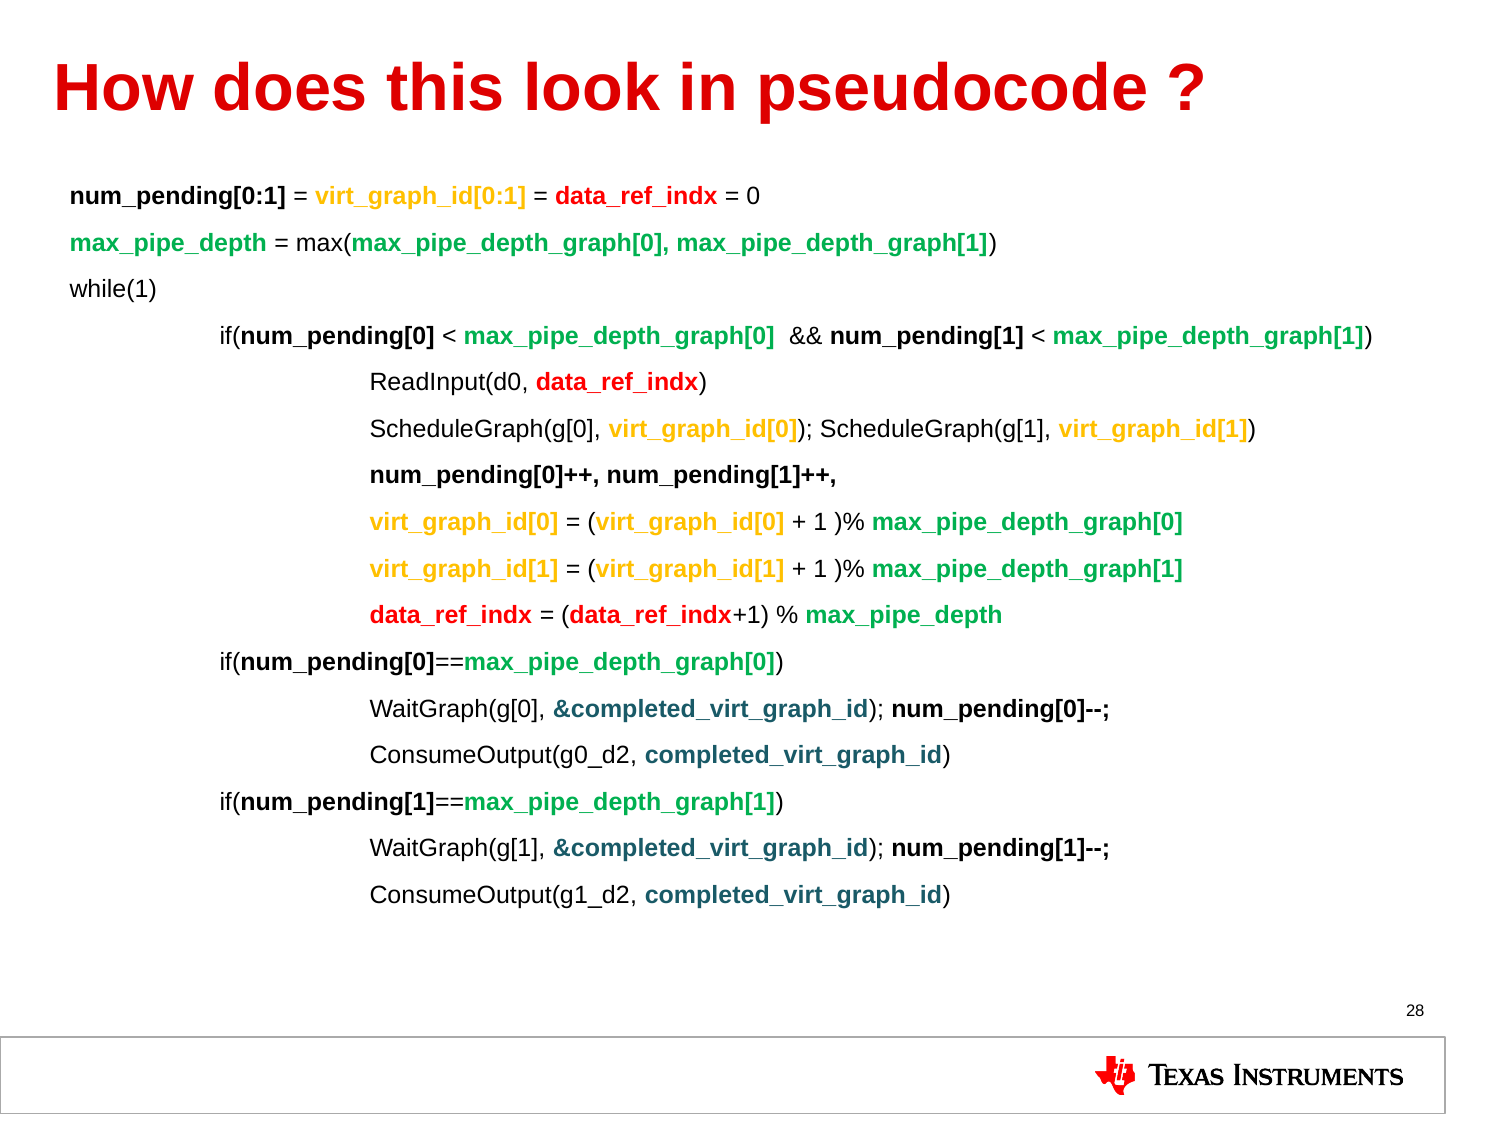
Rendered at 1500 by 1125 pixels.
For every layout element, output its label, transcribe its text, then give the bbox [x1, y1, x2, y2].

slide_number 28 [1089, 992, 1440, 1027]
picture [1095, 1056, 1403, 1095]
title How does this look in pseudocode ? [37, 23, 1426, 158]
list num_pending[0:1] = virt_graph_id[0:1] = data_ref_indx = 0 max_pipe_depth = max(max_pipe_depth_graph[0], max_pipe_depth_graph[1]) while(1) if(num_pending[0] < max_pipe_depth_graph[0] && num_pending[1] < max_pipe_depth_graph[1]) ReadInput(d0, data_ref_indx) ScheduleGraph(g[0], virt_graph_id[0]); ScheduleGraph(g[1], virt_graph_id[1]) num_pending[0]++, num_pending[1]++, virt_graph_id[0] = (virt_graph_id[0] + 1 )% max_pipe_depth_graph[0] virt_graph_id[1] = (virt_graph_id[1] + 1 )% max_pipe_depth_graph[1] data_ref_indx = (data_ref_indx+1) % max_pipe_depth if(num_pending[0]==max_pipe_depth_graph[0]) WaitGraph(g[0], &completed_virt_graph_id); num_pending[0]--; ConsumeOutput(g0_d2, completed_virt_graph_id) if(num_pending[1]==max_pipe_depth_graph[1]) WaitGraph(g[1], &completed_virt_graph_id); num_pending[1]--; ConsumeOutput(g1_d2, completed_virt_graph_id) [54, 171, 1444, 984]
